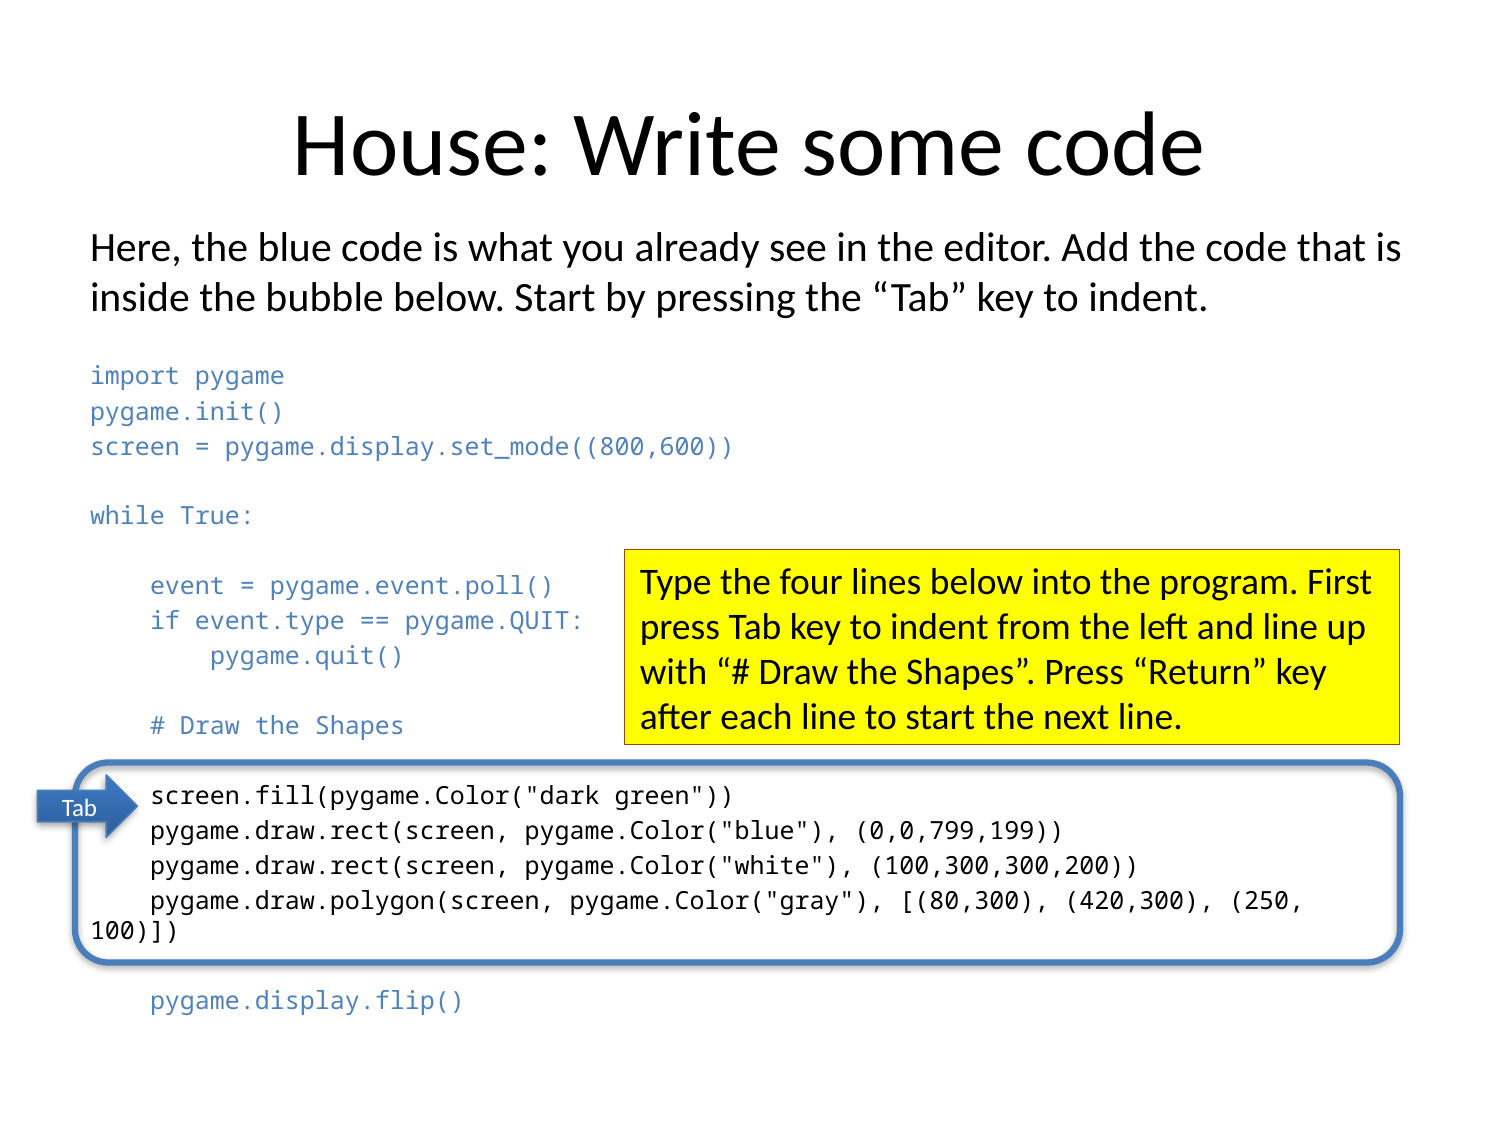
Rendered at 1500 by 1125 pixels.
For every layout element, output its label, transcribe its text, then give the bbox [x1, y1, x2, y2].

title House: Write some code [75, 45, 1425, 212]
text_box Type the four lines below into the program. First press Tab key to indent from the left and line up with “# Draw the Shapes”. Press “Return” key after each line to start the next line. [624, 549, 1400, 745]
list Here, the blue code is what you already see in the editor. Add the code that is inside the bubble below. Start by pressing the “Tab” key to indent. import pygame pygame.init() screen = pygame.display.set_mode((800,600)) while True: event = pygame.event.poll() if event.type == pygame.QUIT: pygame.quit() # Draw the Shapes screen.fill(pygame.Color("dark green")) pygame.draw.rect(screen, pygame.Color("blue"), (0,0,799,199)) pygame.draw.rect(screen, pygame.Color("white"), (100,300,300,200)) pygame.draw.polygon(screen, pygame.Color("gray"), [(80,300), (420,300), (250, 100)]) pygame.display.flip() [75, 212, 1425, 1075]
text_box [74, 761, 1401, 964]
text_box Tab [36, 774, 139, 839]
